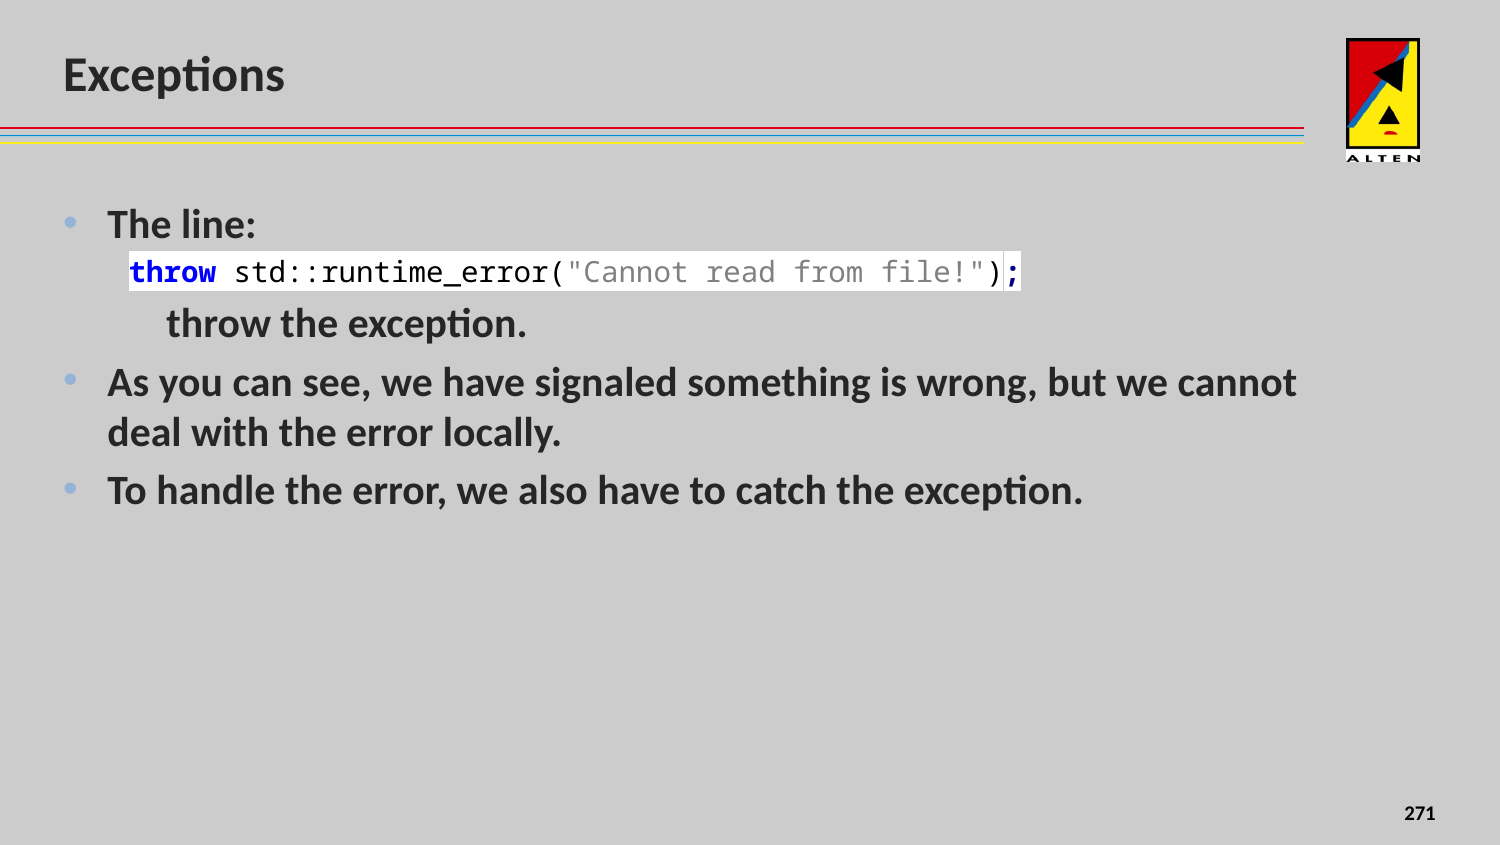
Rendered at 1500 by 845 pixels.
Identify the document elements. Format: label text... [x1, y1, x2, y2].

picture [1346, 38, 1420, 162]
picture [0, 127, 1304, 134]
title Exceptions [63, 15, 1305, 127]
picture [0, 137, 1304, 144]
slide_number 156 [1322, 778, 1437, 845]
list The line: throw std::runtime_error("Cannot read from file!"); throw the exception. As you can see, we have signaled something is wrong, but we cannot deal with the error locally. To handle the error, we also have to catch the exception. [63, 197, 1303, 523]
